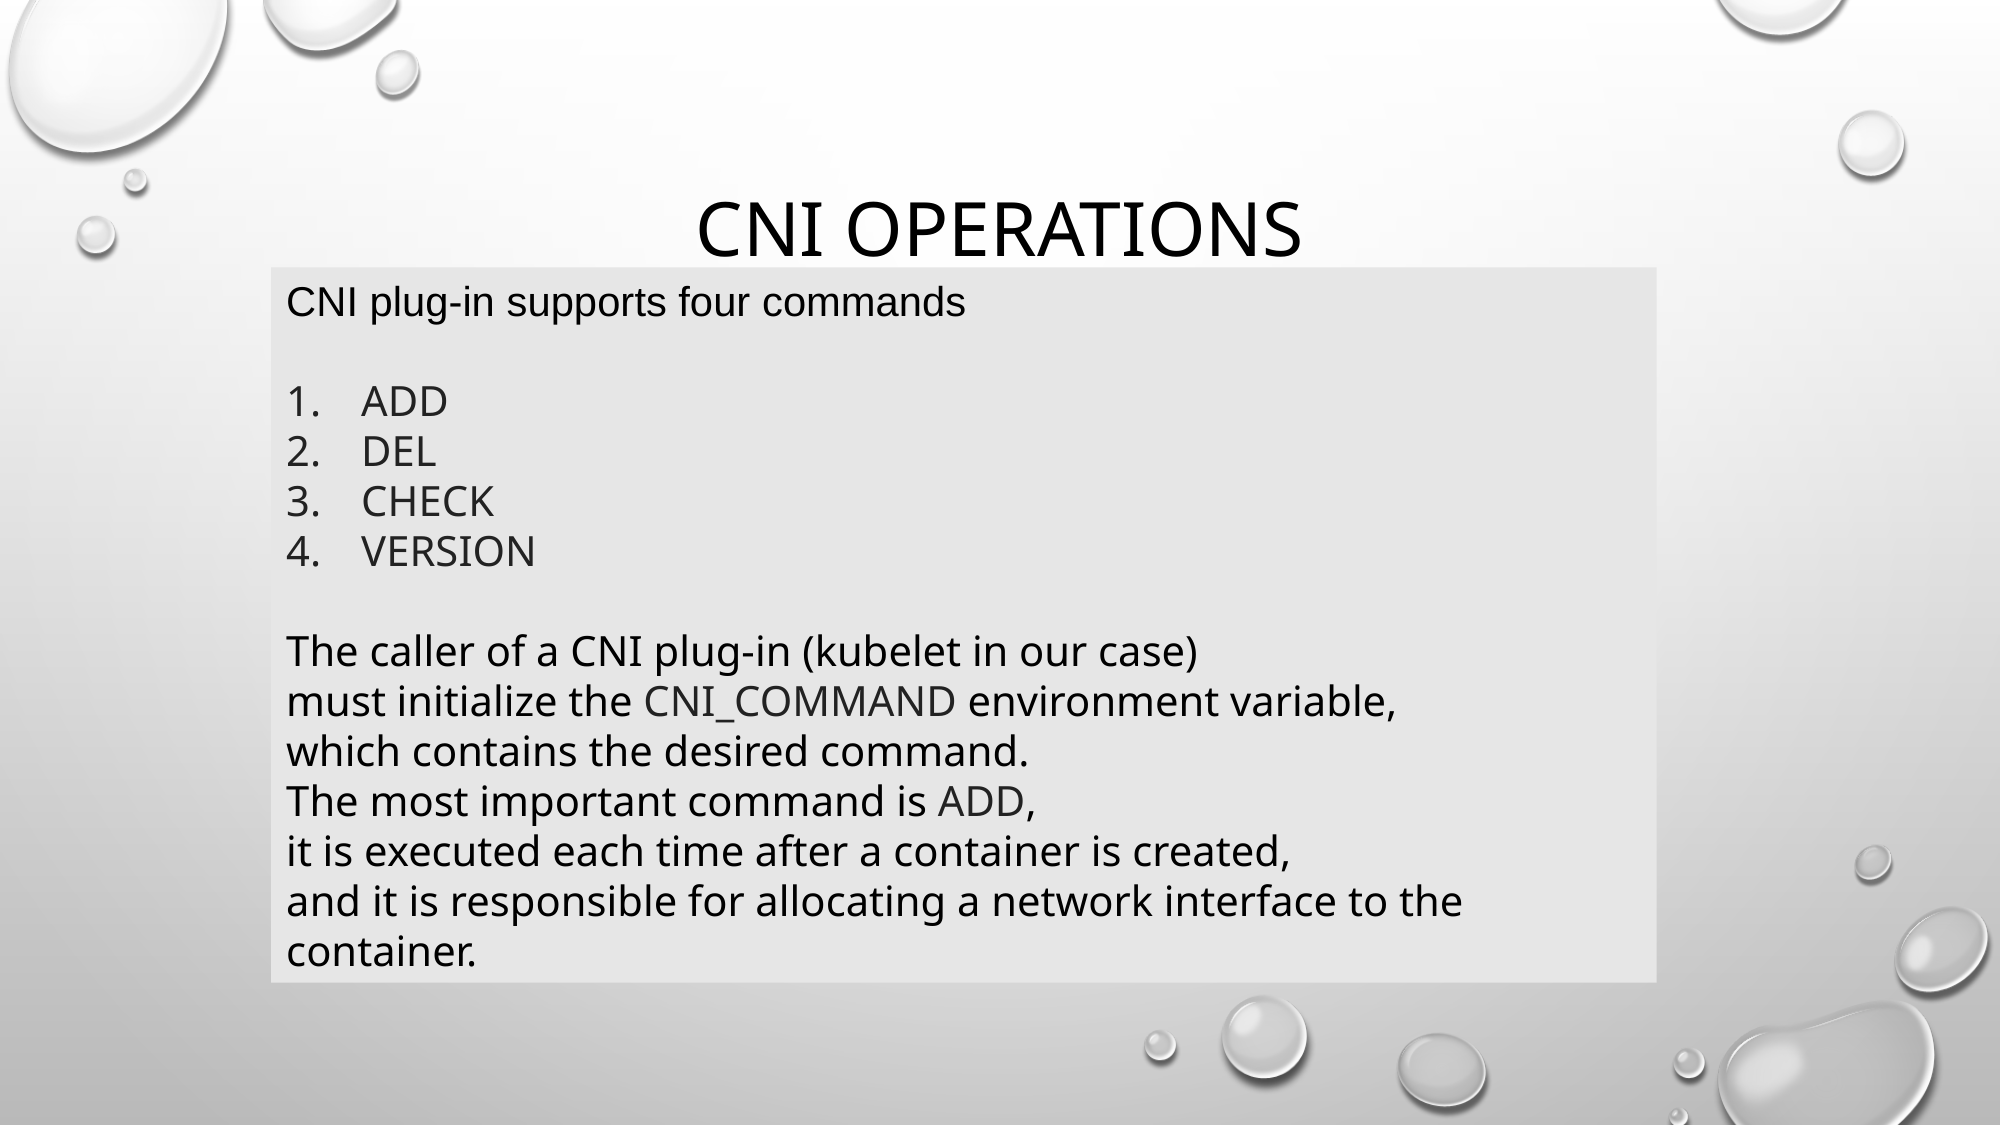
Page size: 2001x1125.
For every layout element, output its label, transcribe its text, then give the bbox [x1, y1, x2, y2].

picture [0, 0, 2000, 1125]
list CNI plug-in supports four commands ADD DEL CHECK VERSION The caller of a CNI plug-in (kubelet in our case) must initialize the CNI_COMMAND environment variable, which contains the desired command. The most important command is ADD, it is executed each time after a container is created, and it is responsible for allocating a network interface to the container. [271, 267, 1657, 983]
title CNI Operations [149, 101, 1851, 364]
